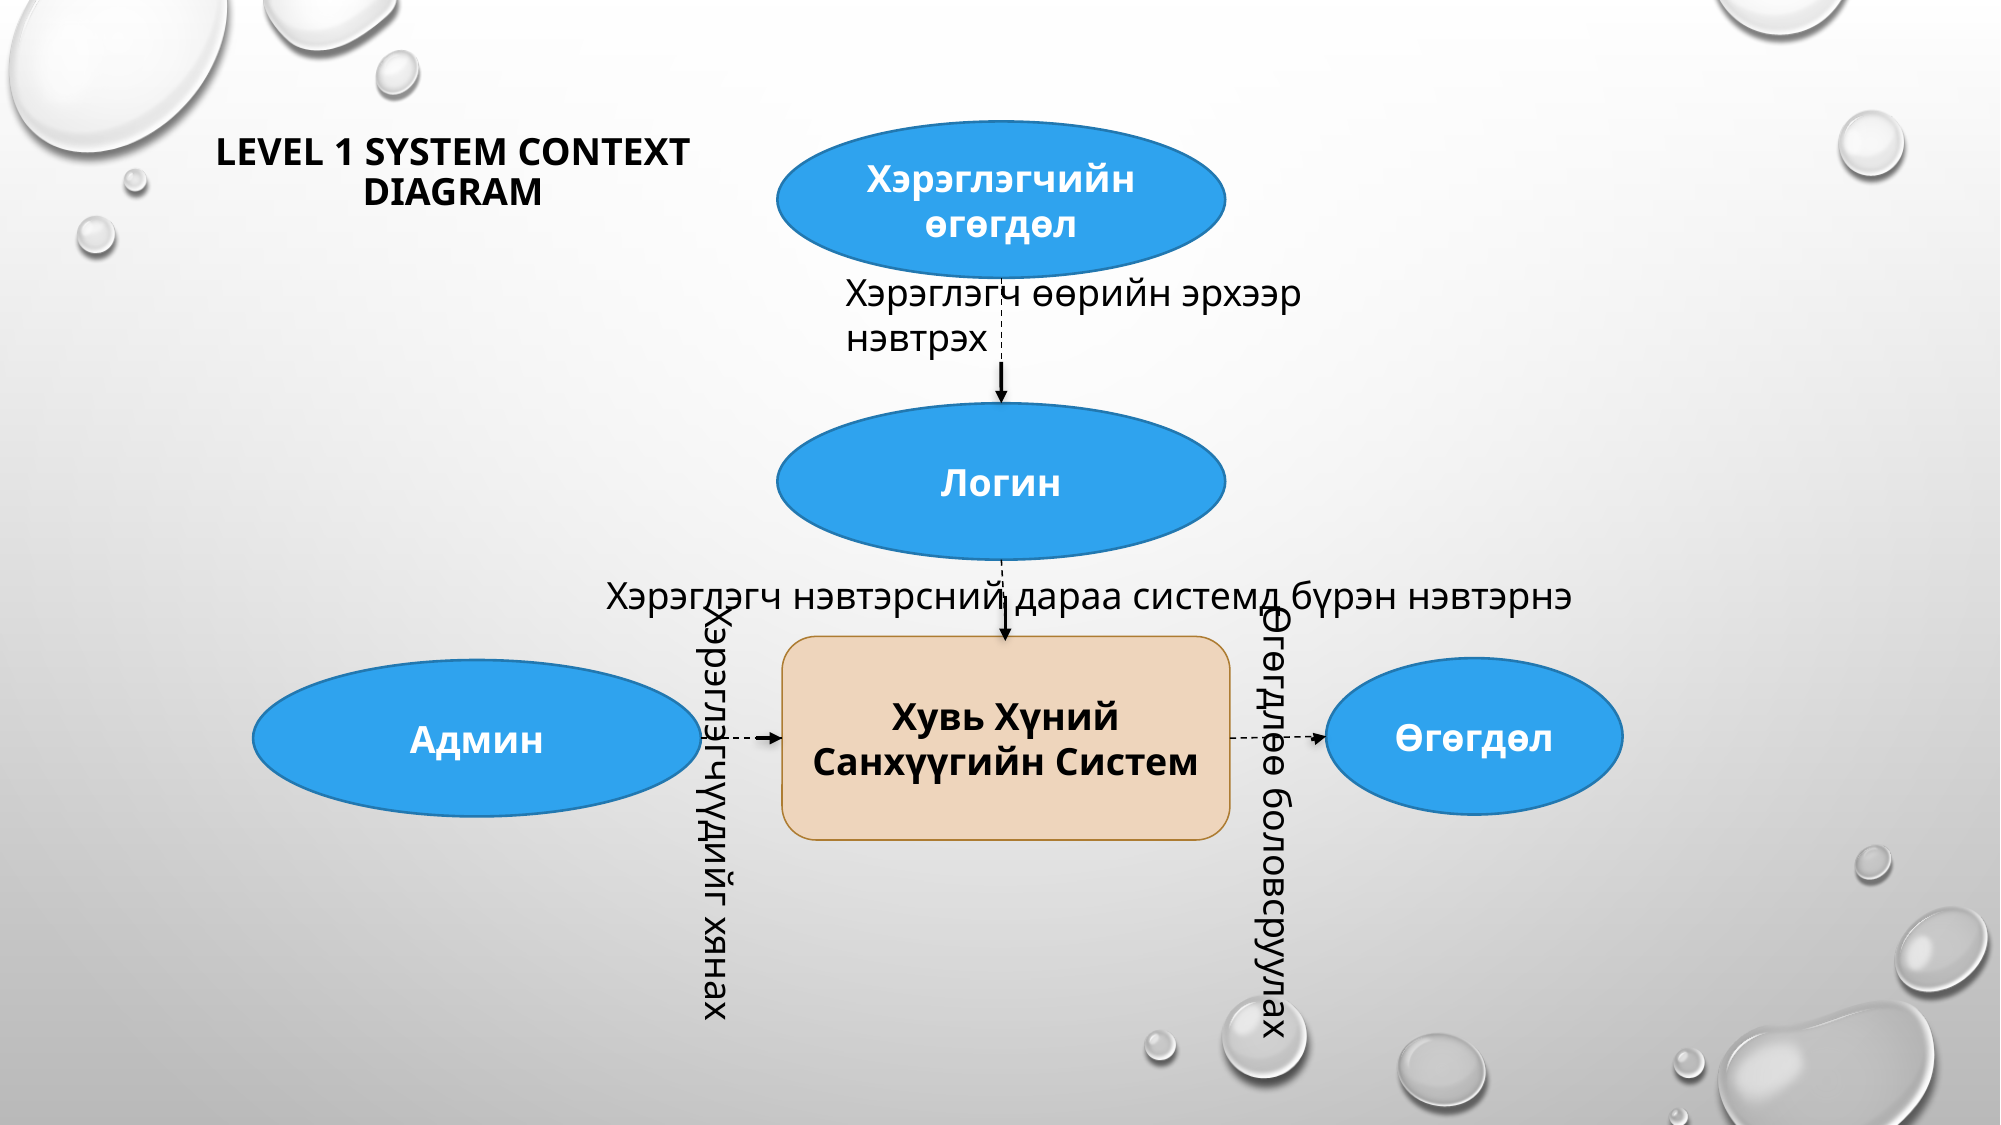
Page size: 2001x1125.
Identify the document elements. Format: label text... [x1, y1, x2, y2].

text_box Хэрэглэгч нэвтэрсний дараа системд бүрэн нэвтэрнэ [1011, 565, 1589, 625]
text_box Хэрэглэгч өөрийн эрхээр нэвтрэх [830, 261, 1362, 367]
text_box Өгөгдөл [1325, 656, 1624, 816]
text_box Хэрэглэгчийн өгөгдөл [776, 120, 1227, 261]
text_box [1310, 735, 1327, 740]
text_box Админ [251, 658, 690, 818]
text_box Өгөгдлөө боловсруулах [1248, 748, 1309, 1055]
text_box Өгөгдлөө боловсруулах [1248, 590, 1309, 734]
text_box Хэрэглэгчүүдийг хянах [690, 591, 750, 1037]
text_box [1229, 735, 1310, 739]
text_box Логин [776, 401, 1227, 561]
title Level 1 System context diagram [149, 101, 757, 246]
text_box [1001, 559, 1007, 608]
text_box Хэрэглэгч нэвтэрсний дараа системд бүрэн нэвтэрнэ [591, 565, 996, 625]
picture [0, 0, 2000, 1125]
text_box Хувь Хүний Санхүүгийн Систем [781, 635, 1231, 841]
